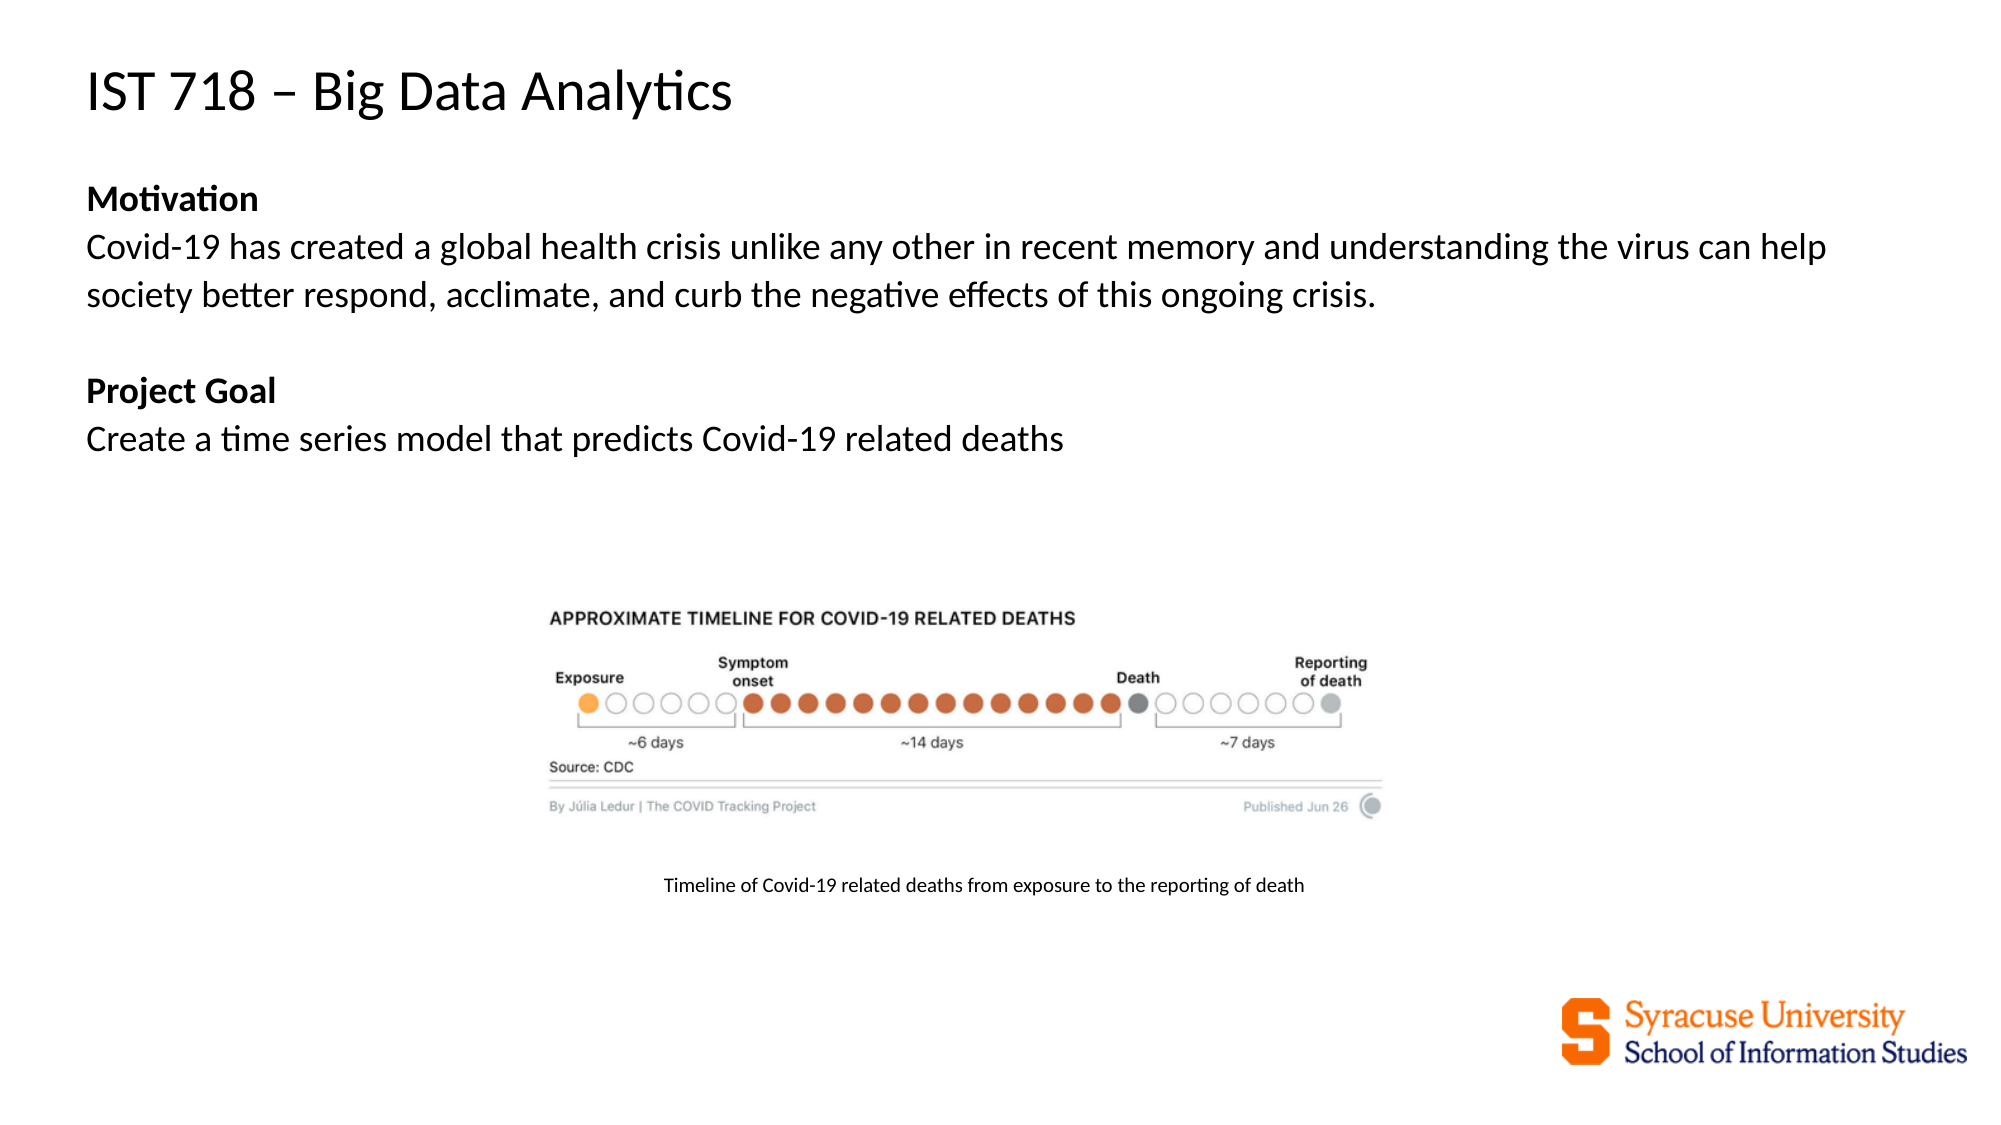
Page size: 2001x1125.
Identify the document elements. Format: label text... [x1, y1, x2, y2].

text_box IST 718 – Big Data Analytics Motivation Covid-19 has created a global health crisis unlike any other in recent memory and understanding the virus can help society better respond, acclimate, and curb the negative effects of this ongoing crisis. Project Goal Create a time series model that predicts Covid-19 related deaths [71, 40, 1898, 467]
text_box Timeline of Covid-19 related deaths from exposure to the reporting of death [484, 862, 1485, 905]
picture [543, 602, 1394, 831]
picture [1562, 998, 1967, 1065]
